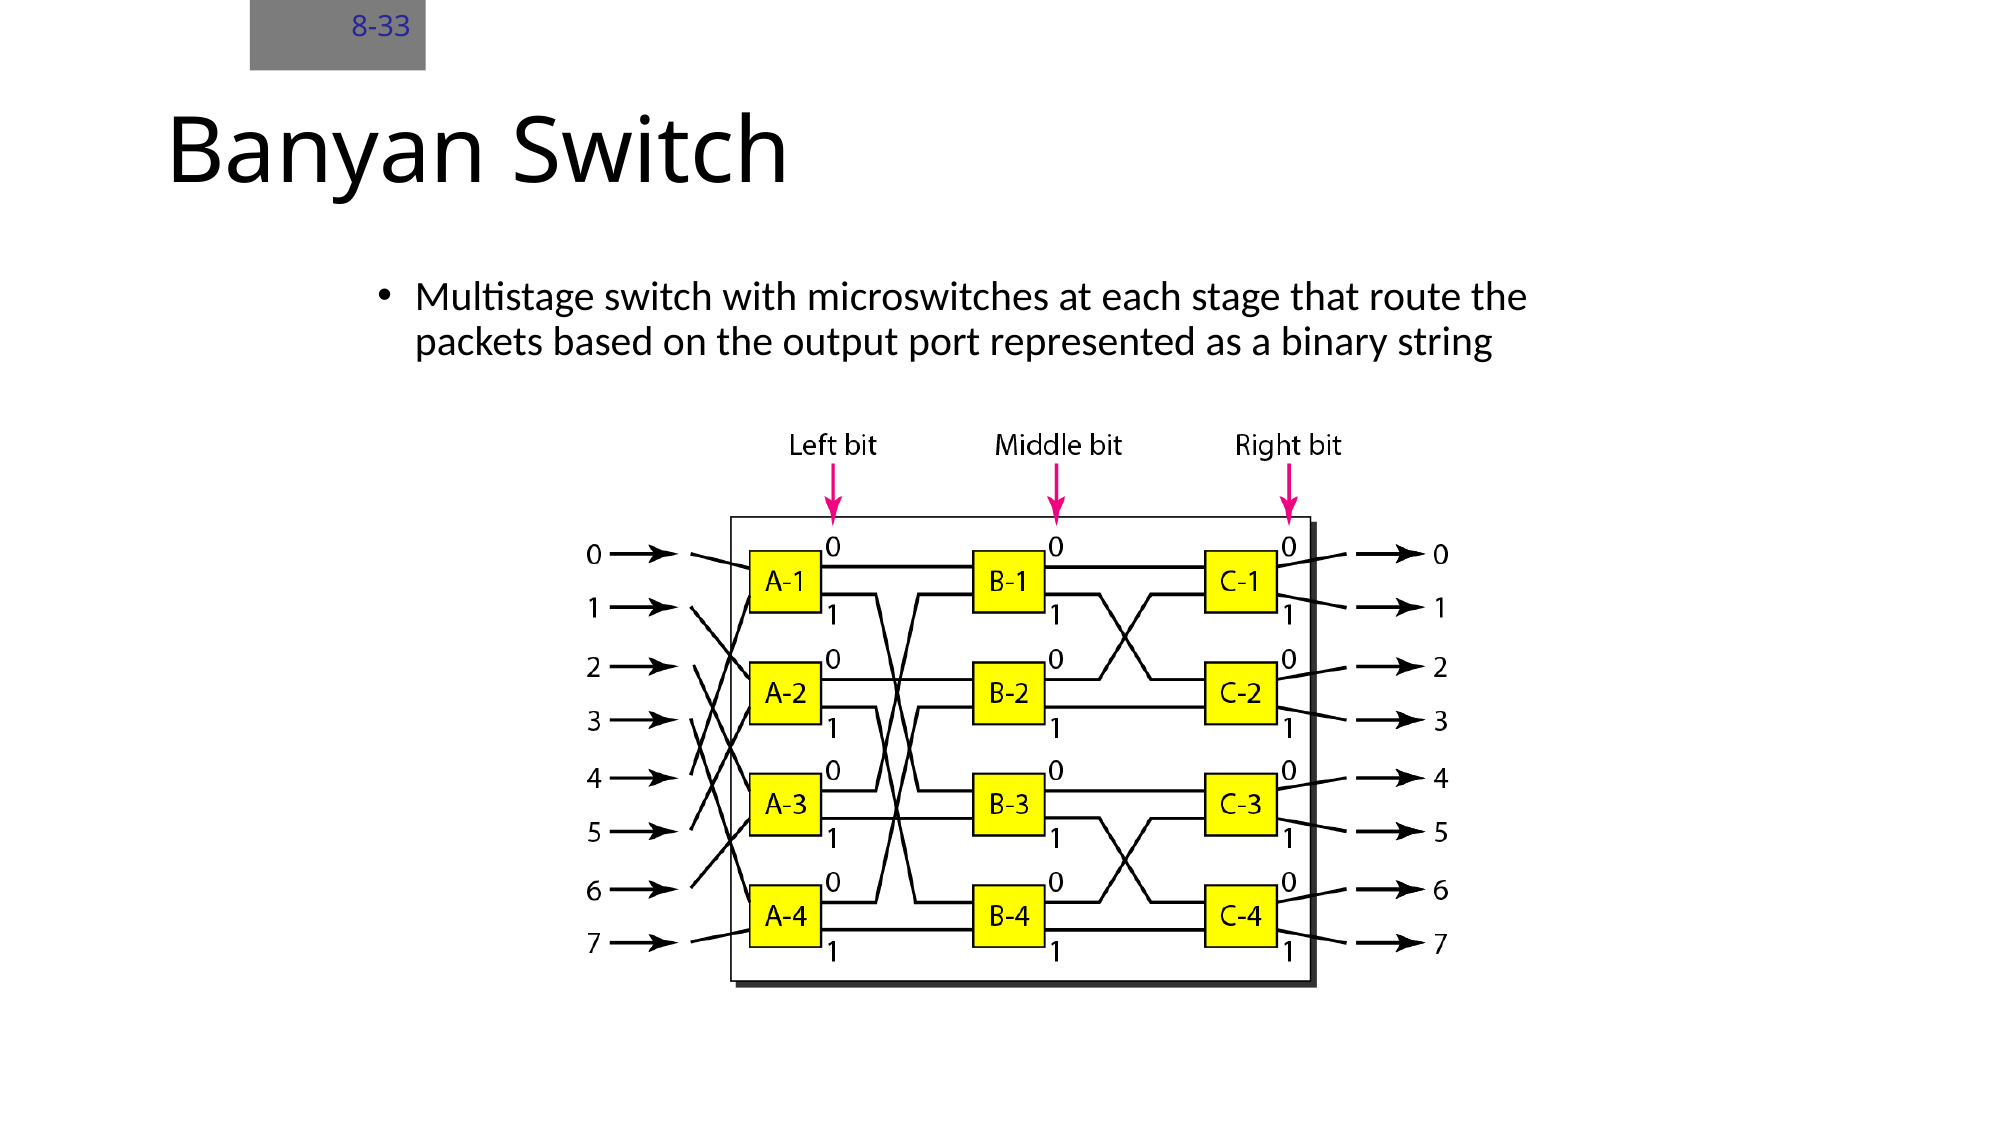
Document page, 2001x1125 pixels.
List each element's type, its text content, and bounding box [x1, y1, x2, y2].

title Banyan Switch [150, 78, 1850, 229]
list Multistage switch with microswitches at each stage that route the packets based on the output port represented as a binary string [362, 267, 1638, 409]
picture [586, 429, 1449, 988]
text_box 8-33 [249, 0, 426, 71]
